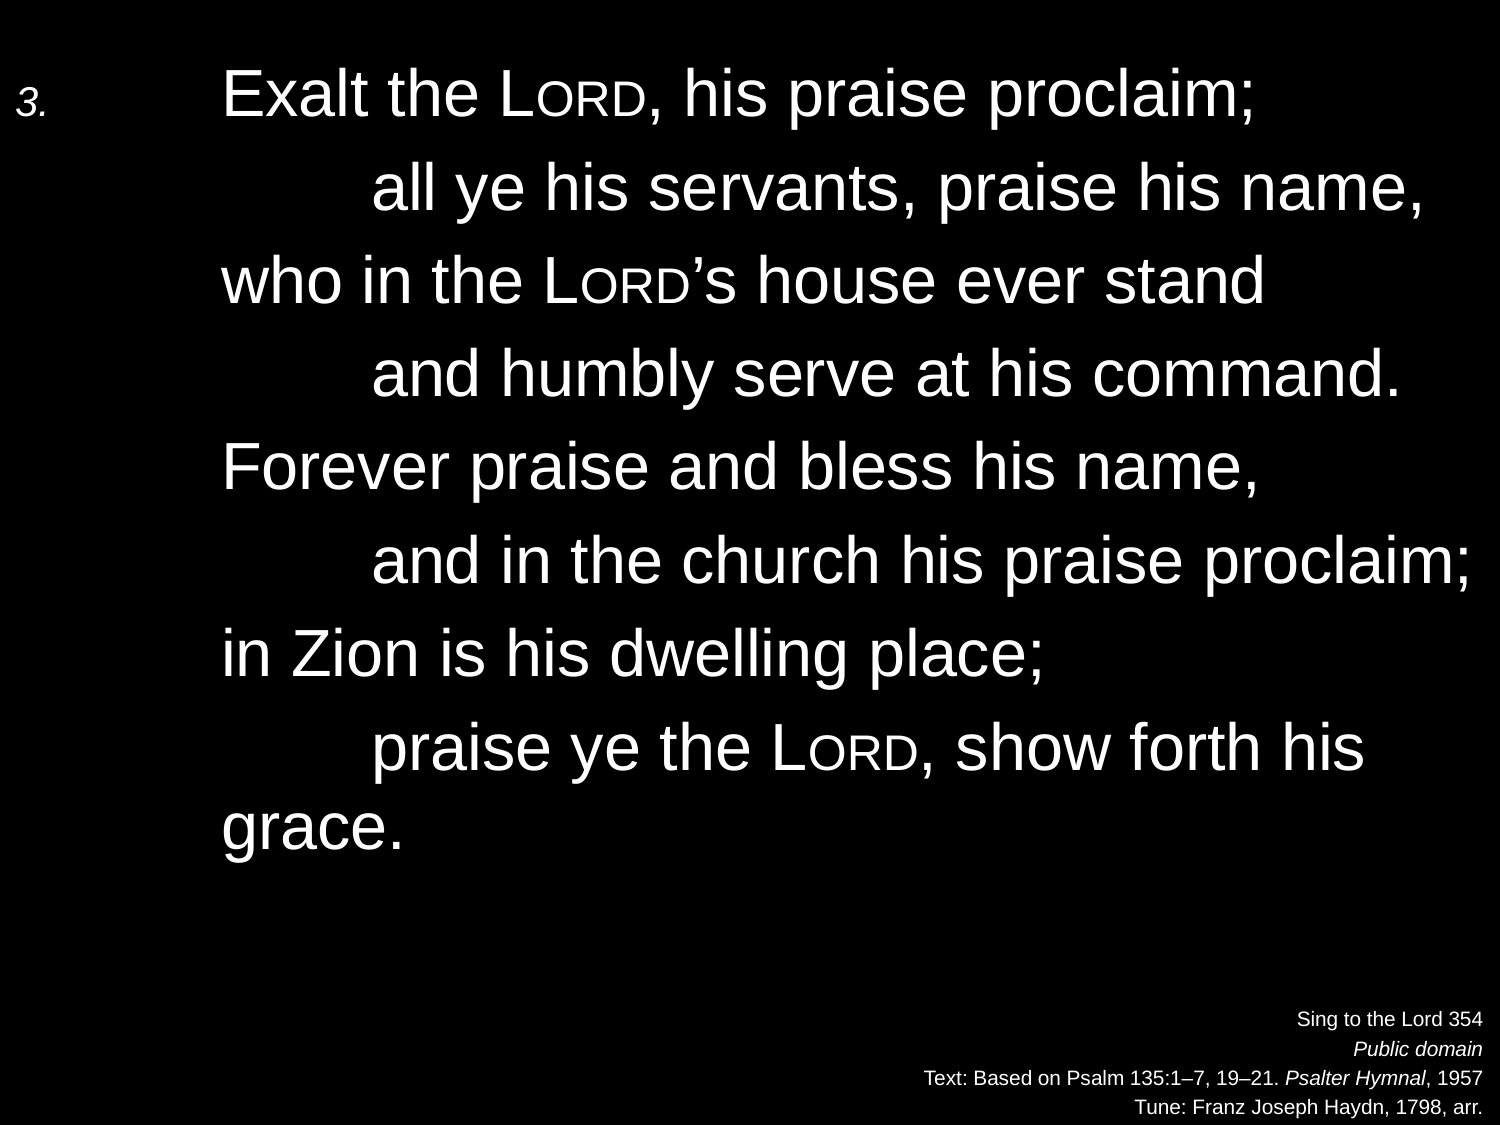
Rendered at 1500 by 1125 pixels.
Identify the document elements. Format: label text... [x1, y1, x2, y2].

list 3. Exalt the Lord, his praise proclaim; all ye his servants, praise his name, who in the Lord’s house ever stand and humbly serve at his command. Forever praise and bless his name, and in the church his praise proclaim; in Zion is his dwelling place; praise ye the Lord, show forth his grace. [0, 42, 1500, 1047]
text_box Sing to the Lord 354 Public domain Text: Based on Psalm 135:1–7, 19–21. Psalter Hymnal, 1957 Tune: Franz Joseph Haydn, 1798, arr. [0, 998, 1498, 1125]
